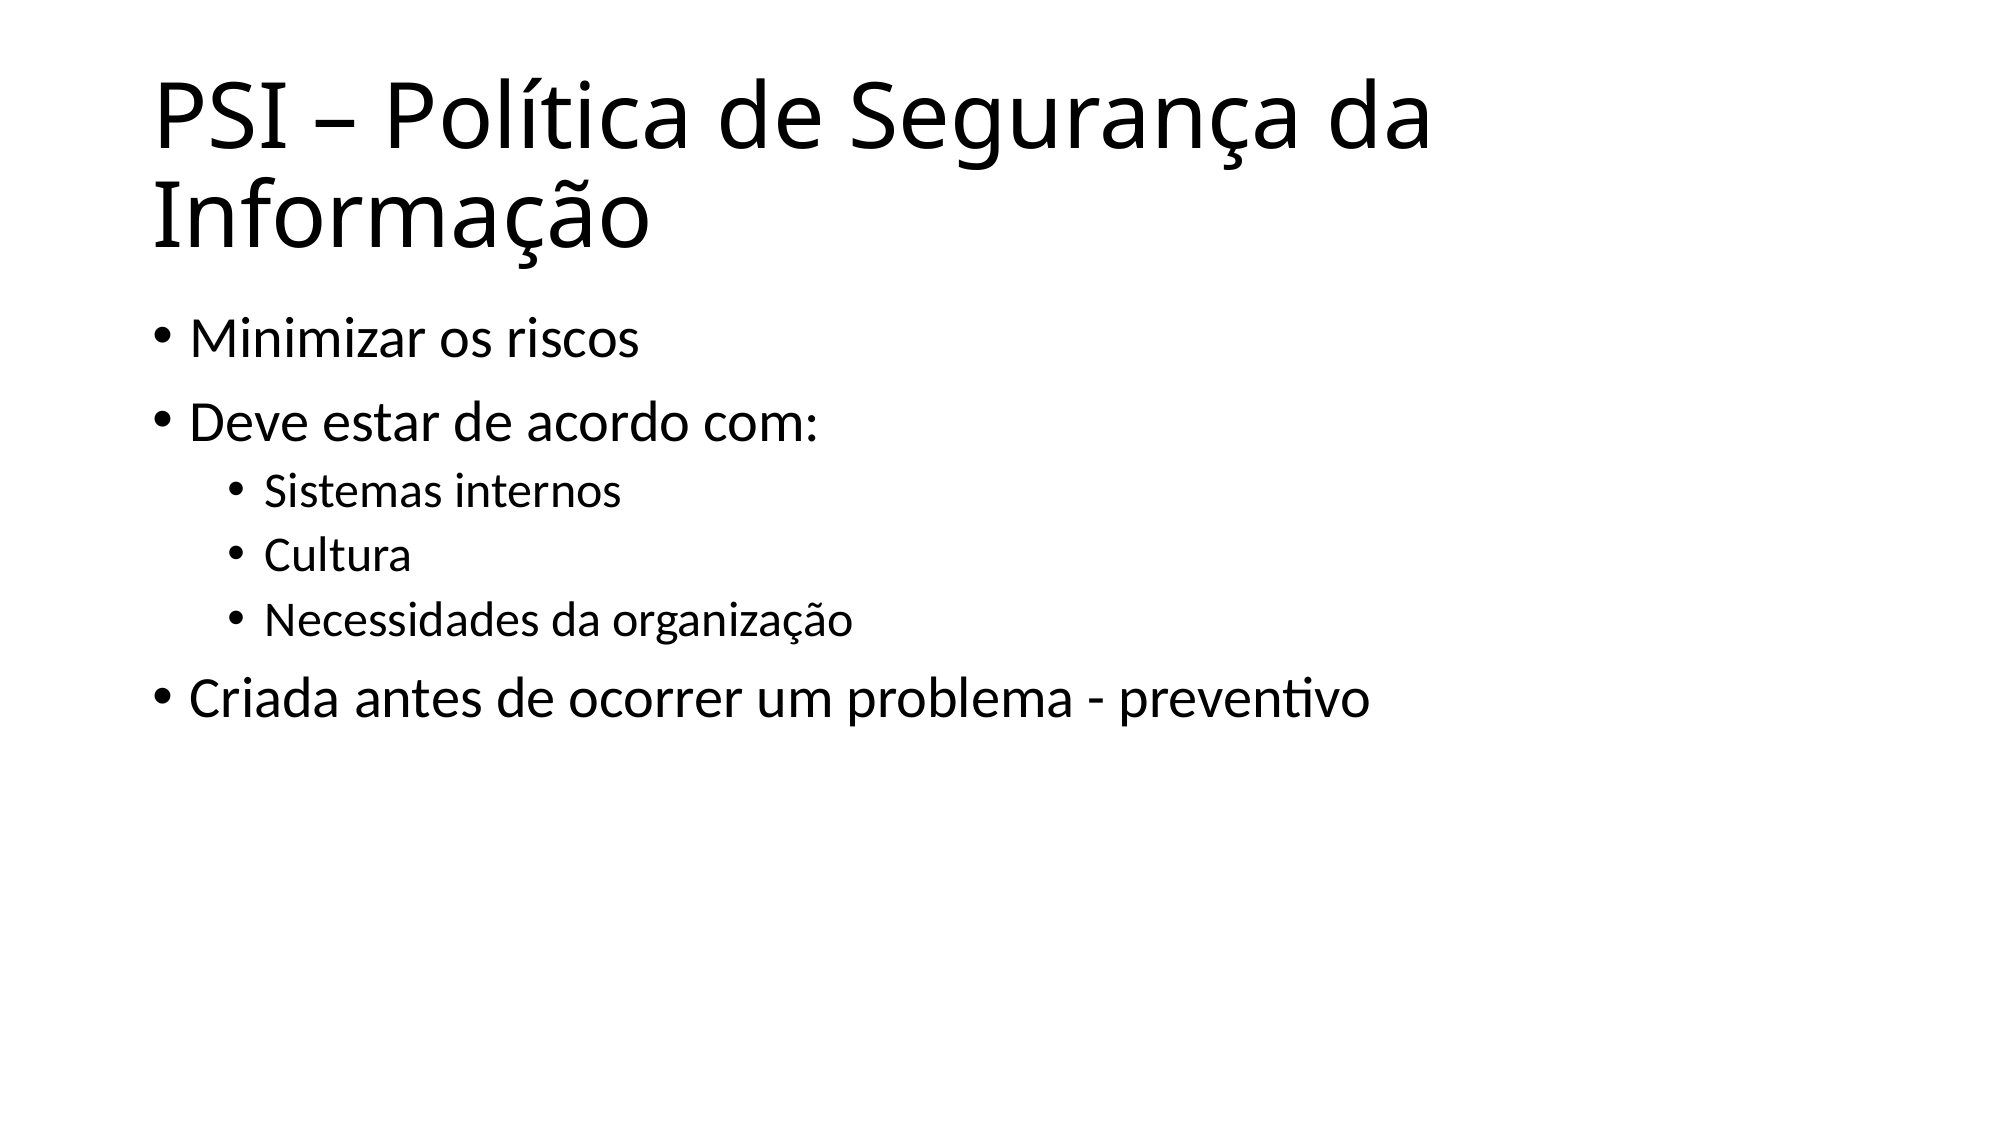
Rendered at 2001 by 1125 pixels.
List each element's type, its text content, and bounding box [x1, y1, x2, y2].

list Minimizar os riscos Deve estar de acordo com: Sistemas internos Cultura Necessidades da organização Criada antes de ocorrer um problema - preventivo [137, 299, 1863, 1014]
title PSI – Política de Segurança da Informação [137, 59, 1863, 278]
